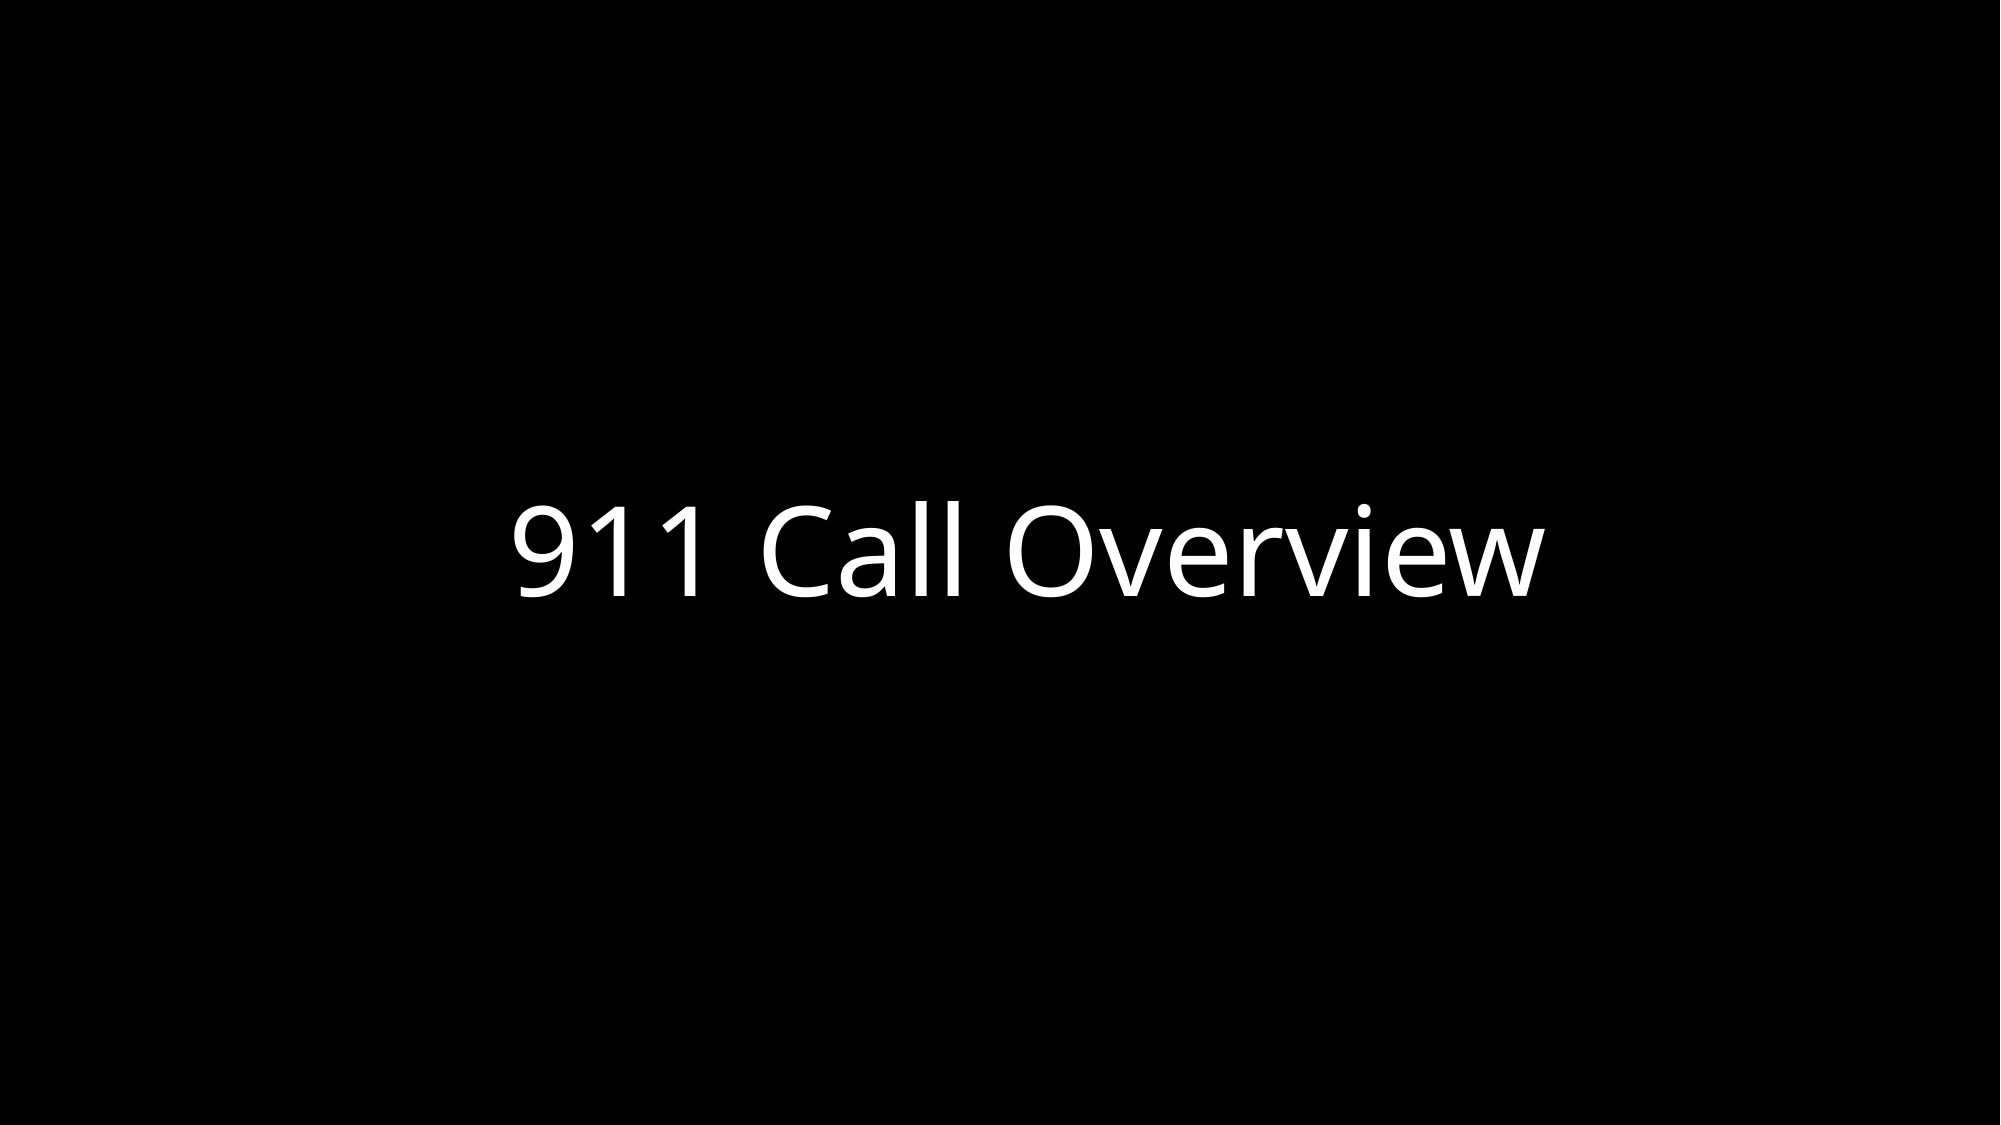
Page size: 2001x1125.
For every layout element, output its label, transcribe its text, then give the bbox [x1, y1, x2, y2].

title 911 Call Overview [262, 389, 1763, 782]
